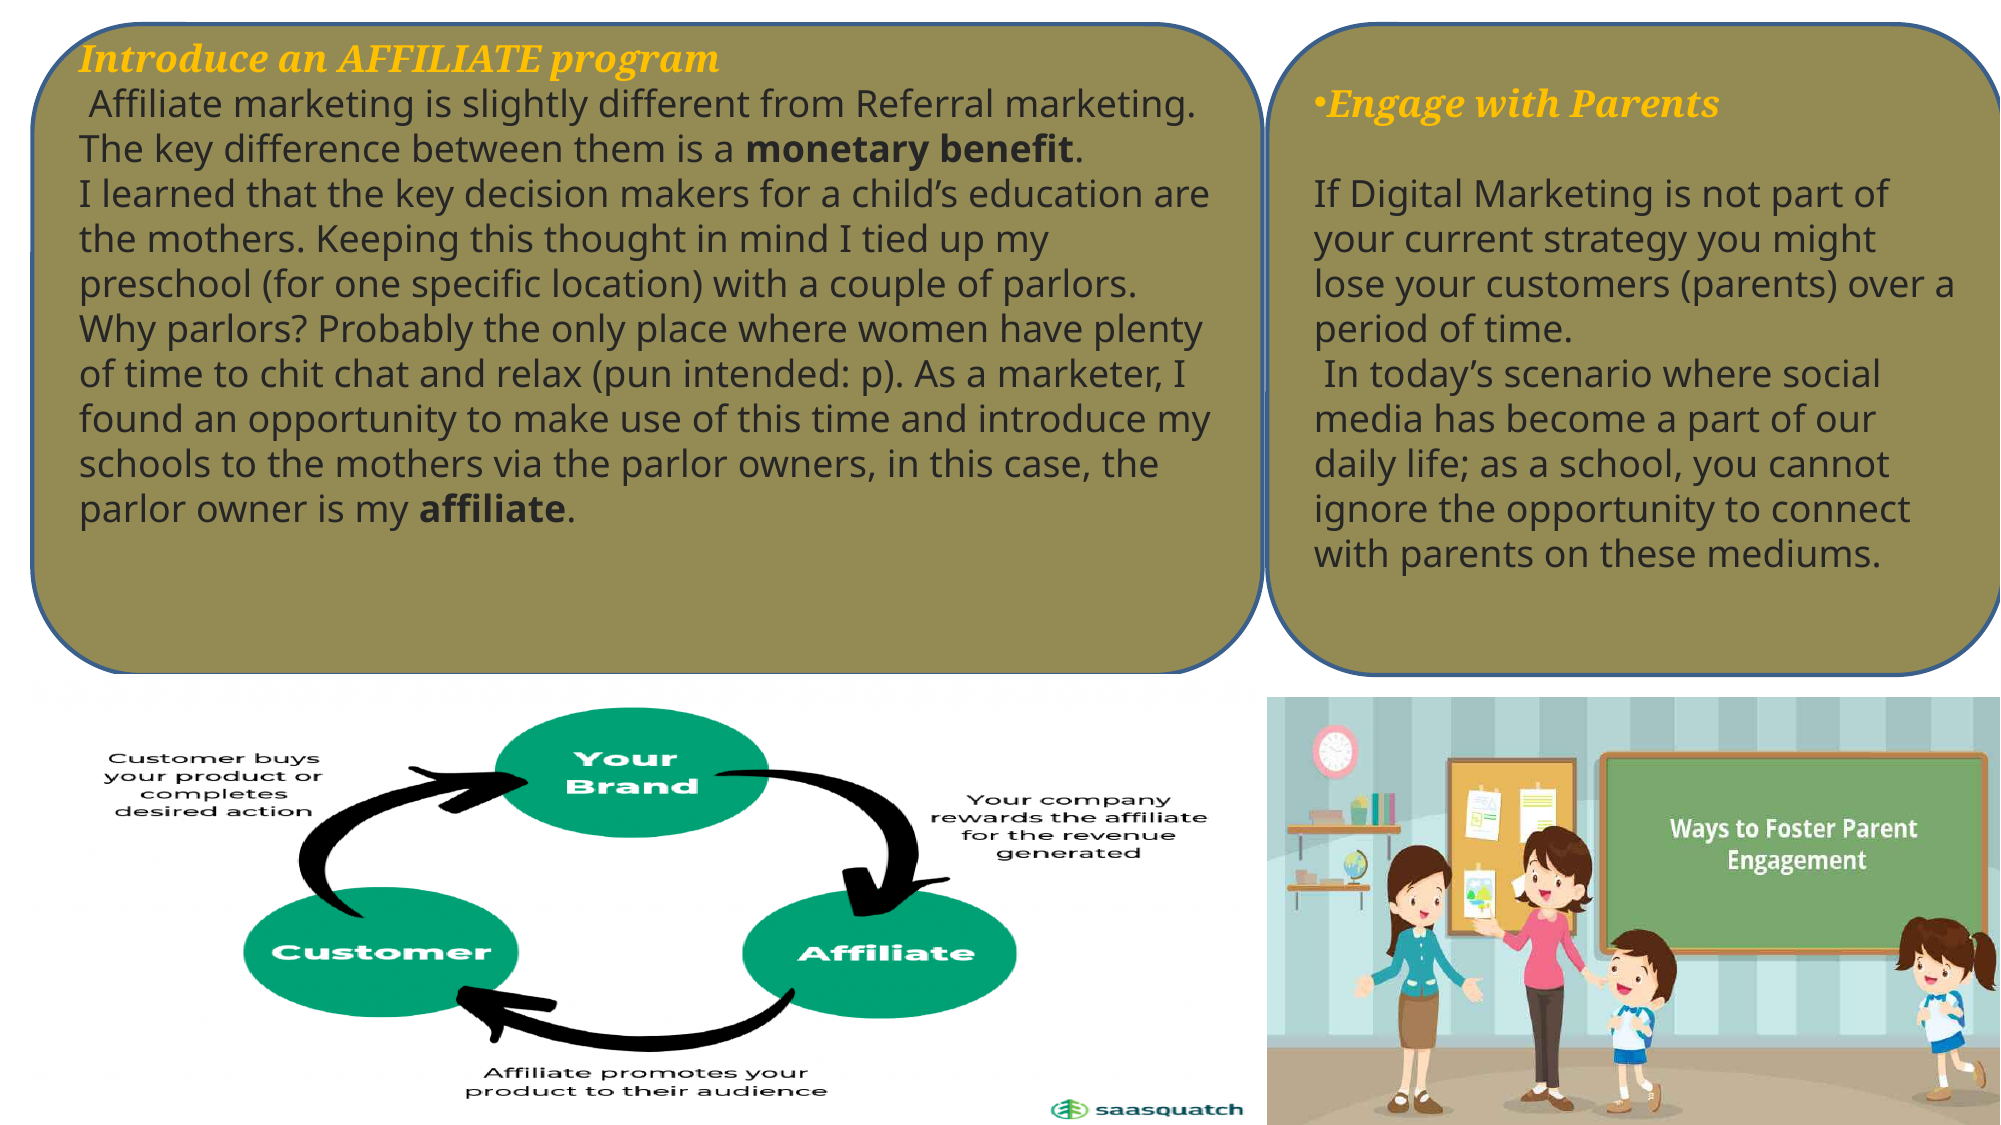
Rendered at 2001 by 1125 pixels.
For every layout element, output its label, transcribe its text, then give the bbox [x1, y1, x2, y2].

picture [1267, 696, 2000, 1125]
picture [31, 674, 1262, 1125]
text_box Introduce an AFFILIATE program Affiliate marketing is slightly different from Referral marketing. The key difference between them is a monetary benefit. I learned that the key decision makers for a child’s education are the mothers. Keeping this thought in mind I tied up my preschool (for one specific location) with a couple of parlors. Why parlors? Probably the only place where women have plenty of time to chit chat and relax (pun intended: p). As a marketer, I found an opportunity to make use of this time and introduce my schools to the mothers via the parlor owners, in this case, the parlor owner is my affiliate. [30, 21, 1265, 673]
text_box Engage with Parents If Digital Marketing is not part of your current strategy you might lose your customers (parents) over a period of time. In today’s scenario where social media has become a part of our daily life; as a school, you cannot ignore the opportunity to connect with parents on these mediums. [1265, 21, 2000, 678]
